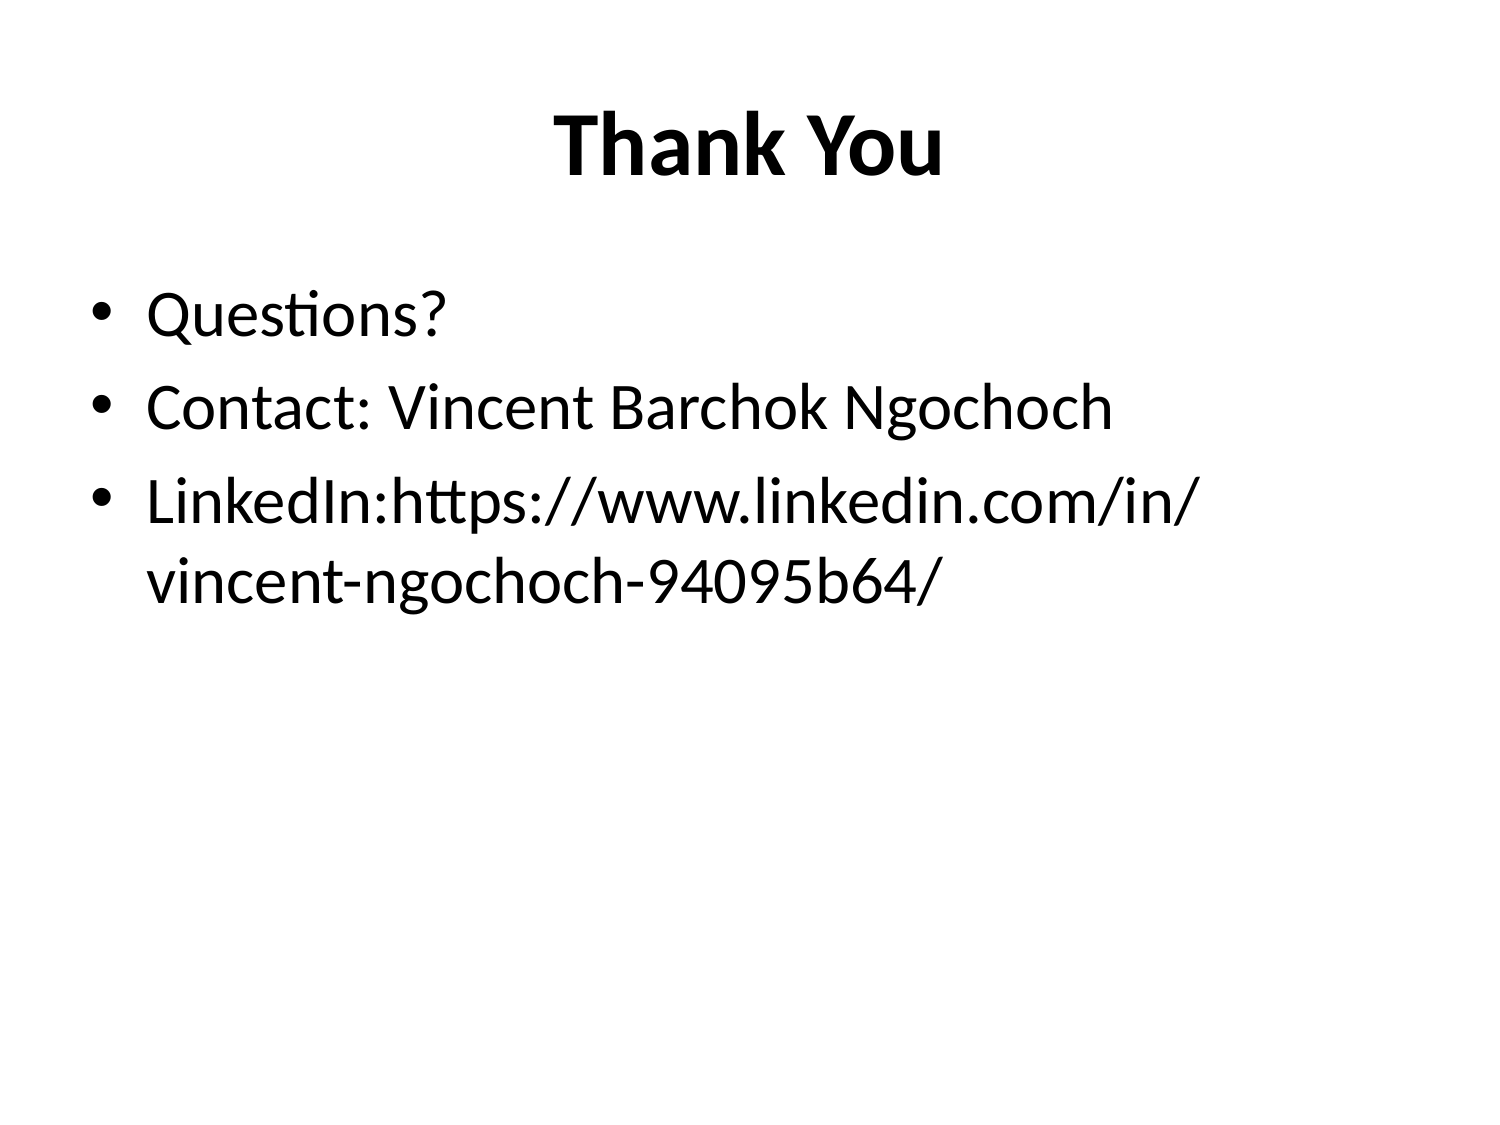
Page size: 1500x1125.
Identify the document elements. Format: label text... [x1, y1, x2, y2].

list Questions? Contact: Vincent Barchok Ngochoch LinkedIn:https://www.linkedin.com/in/vincent-ngochoch-94095b64/ [75, 262, 1425, 1005]
title Thank You [75, 45, 1425, 233]
